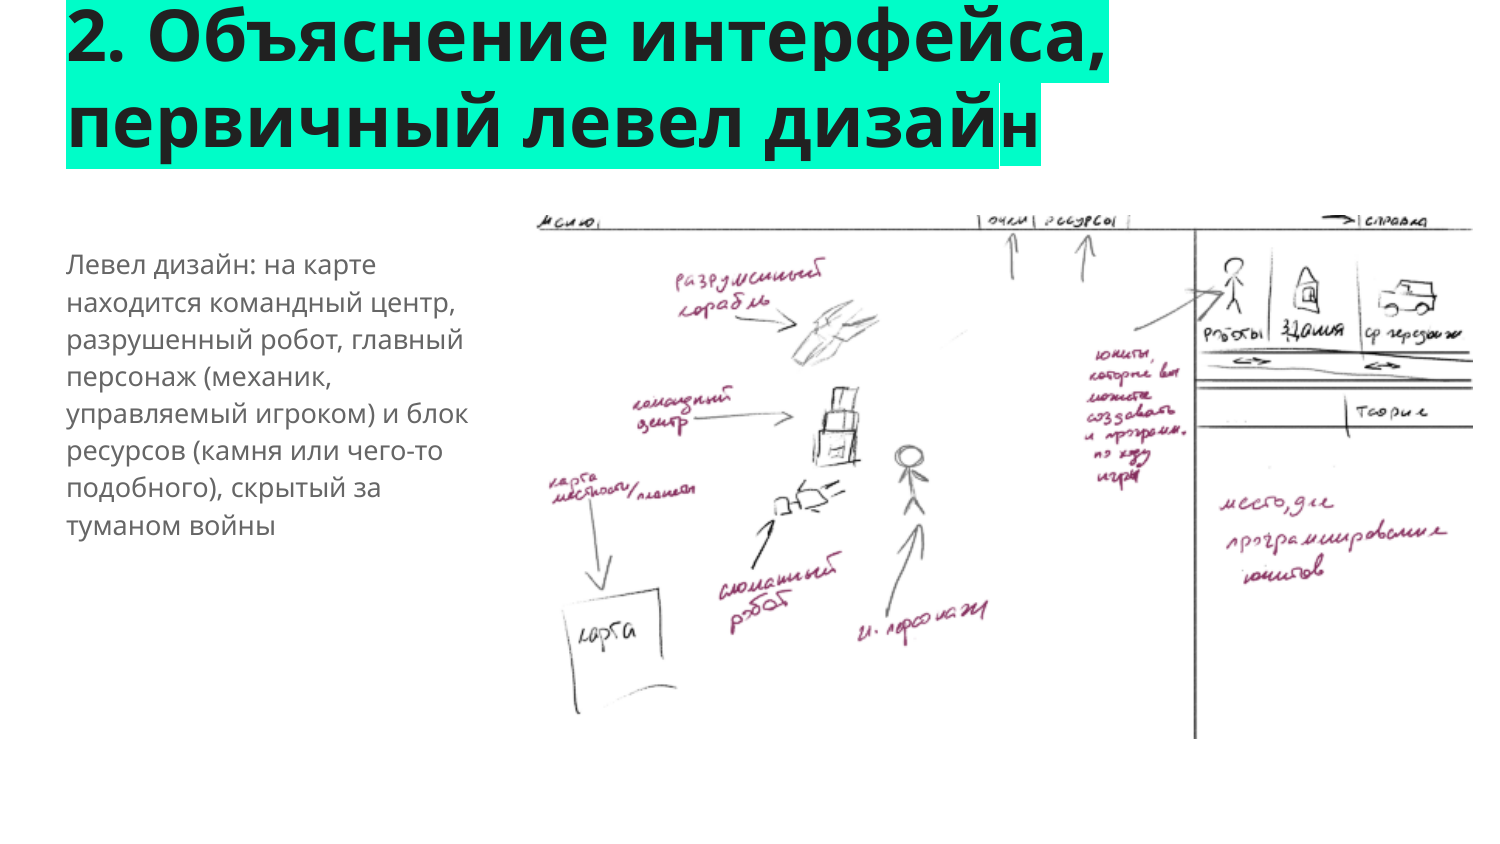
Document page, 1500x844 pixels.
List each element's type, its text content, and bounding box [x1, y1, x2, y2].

list Левел дизайн: на карте находится командный центр, разрушенный робот, главный персонаж (механик, управляемый игроком) и блок ресурсов (камня или чего-то подобного), скрытый за туманом войны [51, 227, 512, 750]
title 2. Объяснение интерфейса, первичный левел дизайн [51, 0, 1450, 252]
picture [534, 214, 1474, 739]
